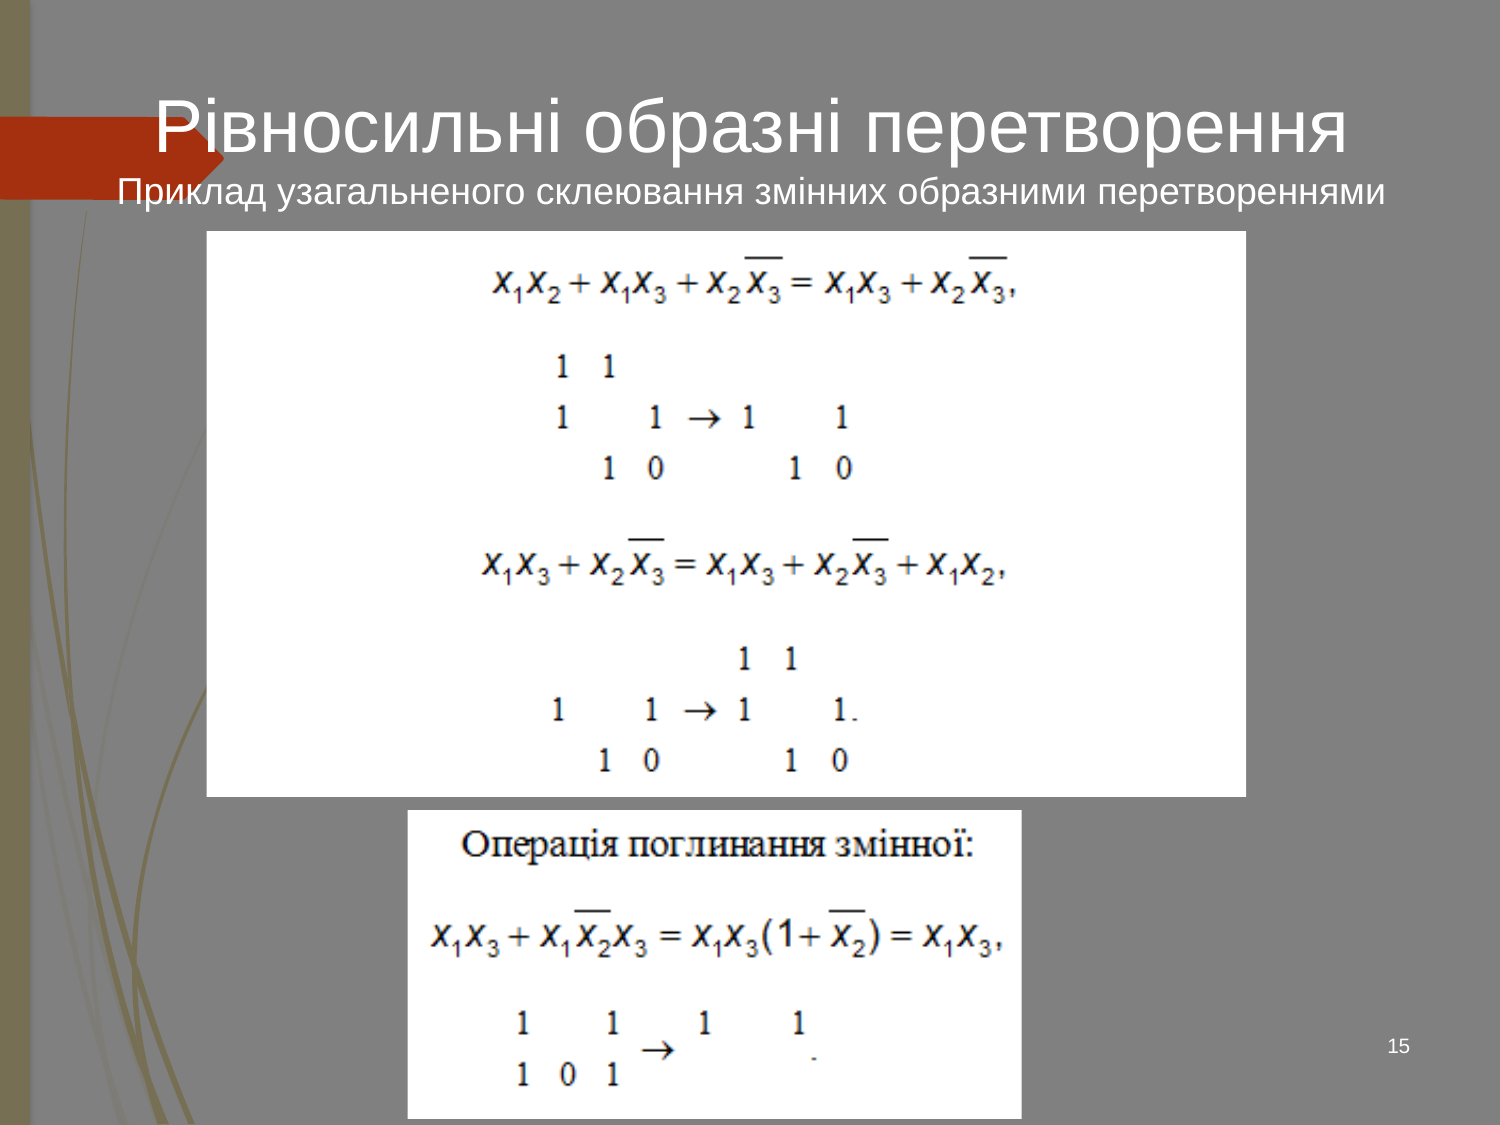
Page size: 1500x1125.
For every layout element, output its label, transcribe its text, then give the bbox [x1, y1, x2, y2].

picture [407, 810, 1022, 1119]
picture [206, 231, 1247, 798]
text_box 15 [1074, 1024, 1425, 1100]
text_box Рівносильні образні перетворення Приклад узагальненого склеювання змінних образними перетвореннями [76, 38, 1427, 161]
